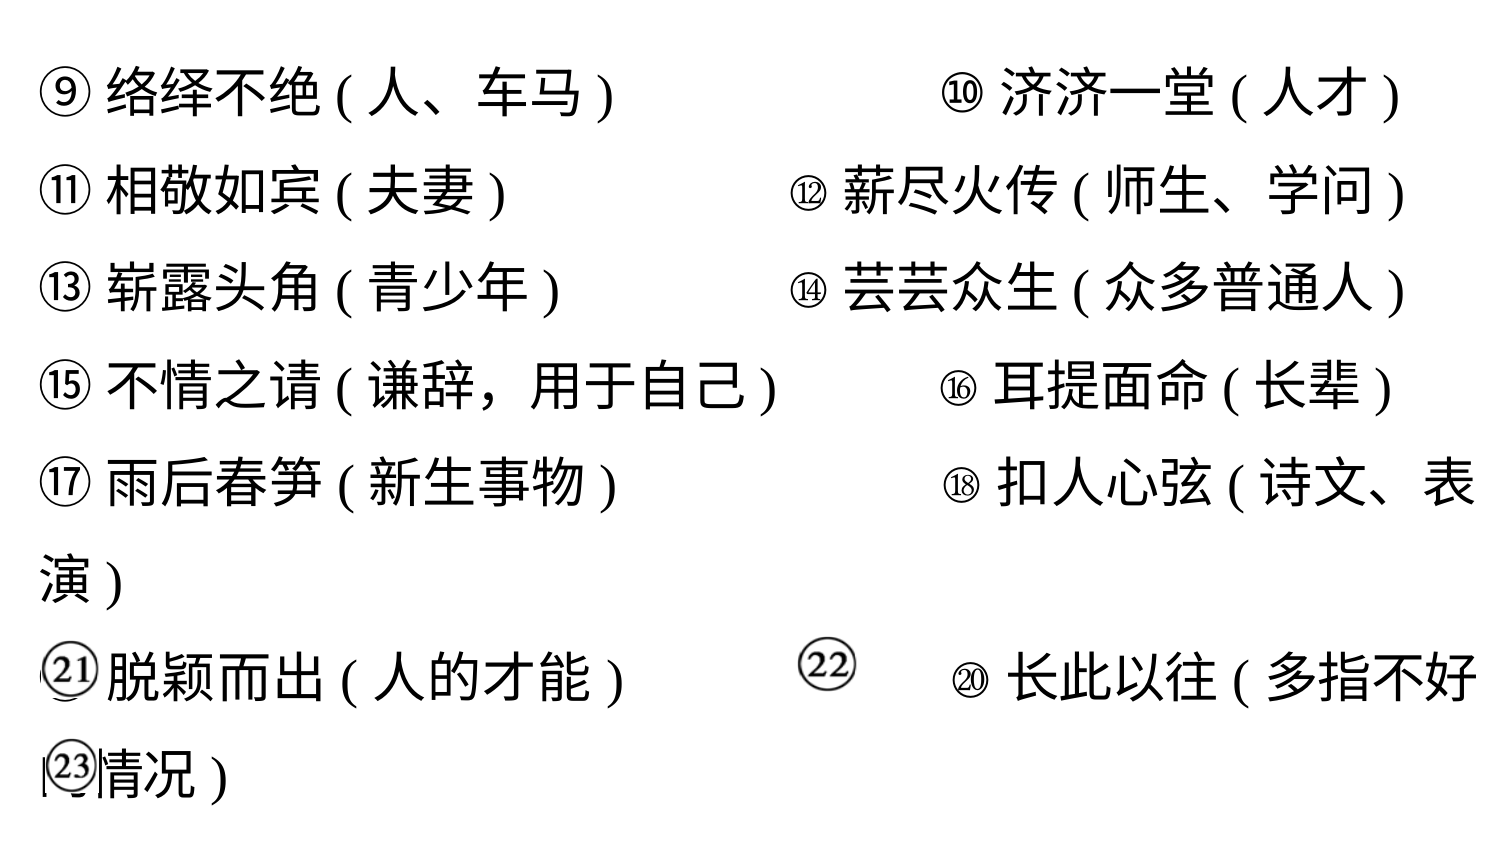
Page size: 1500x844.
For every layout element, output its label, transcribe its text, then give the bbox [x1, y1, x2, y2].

text_box ⑨络绎不绝(人、车马) ⑩济济一堂(人才) ⑪相敬如宾(夫妻) ⑫薪尽火传(师生、学问) ⑬崭露头角(青少年) ⑭芸芸众生(众多普通人) ⑮不情之请(谦辞，用于自己) ⑯耳提面命(长辈) ⑰雨后春笋(新生事物) ⑱扣人心弦(诗文、表演) ⑲脱颖而出(人的才能) ⑳长此以往(多指不好的情况) 悬壶济世(行医) 石破天惊(文章、议论) 荡气回肠(乐曲、文章) [23, 18, 1491, 844]
picture [41, 639, 102, 698]
picture [796, 635, 859, 693]
picture [45, 738, 99, 793]
